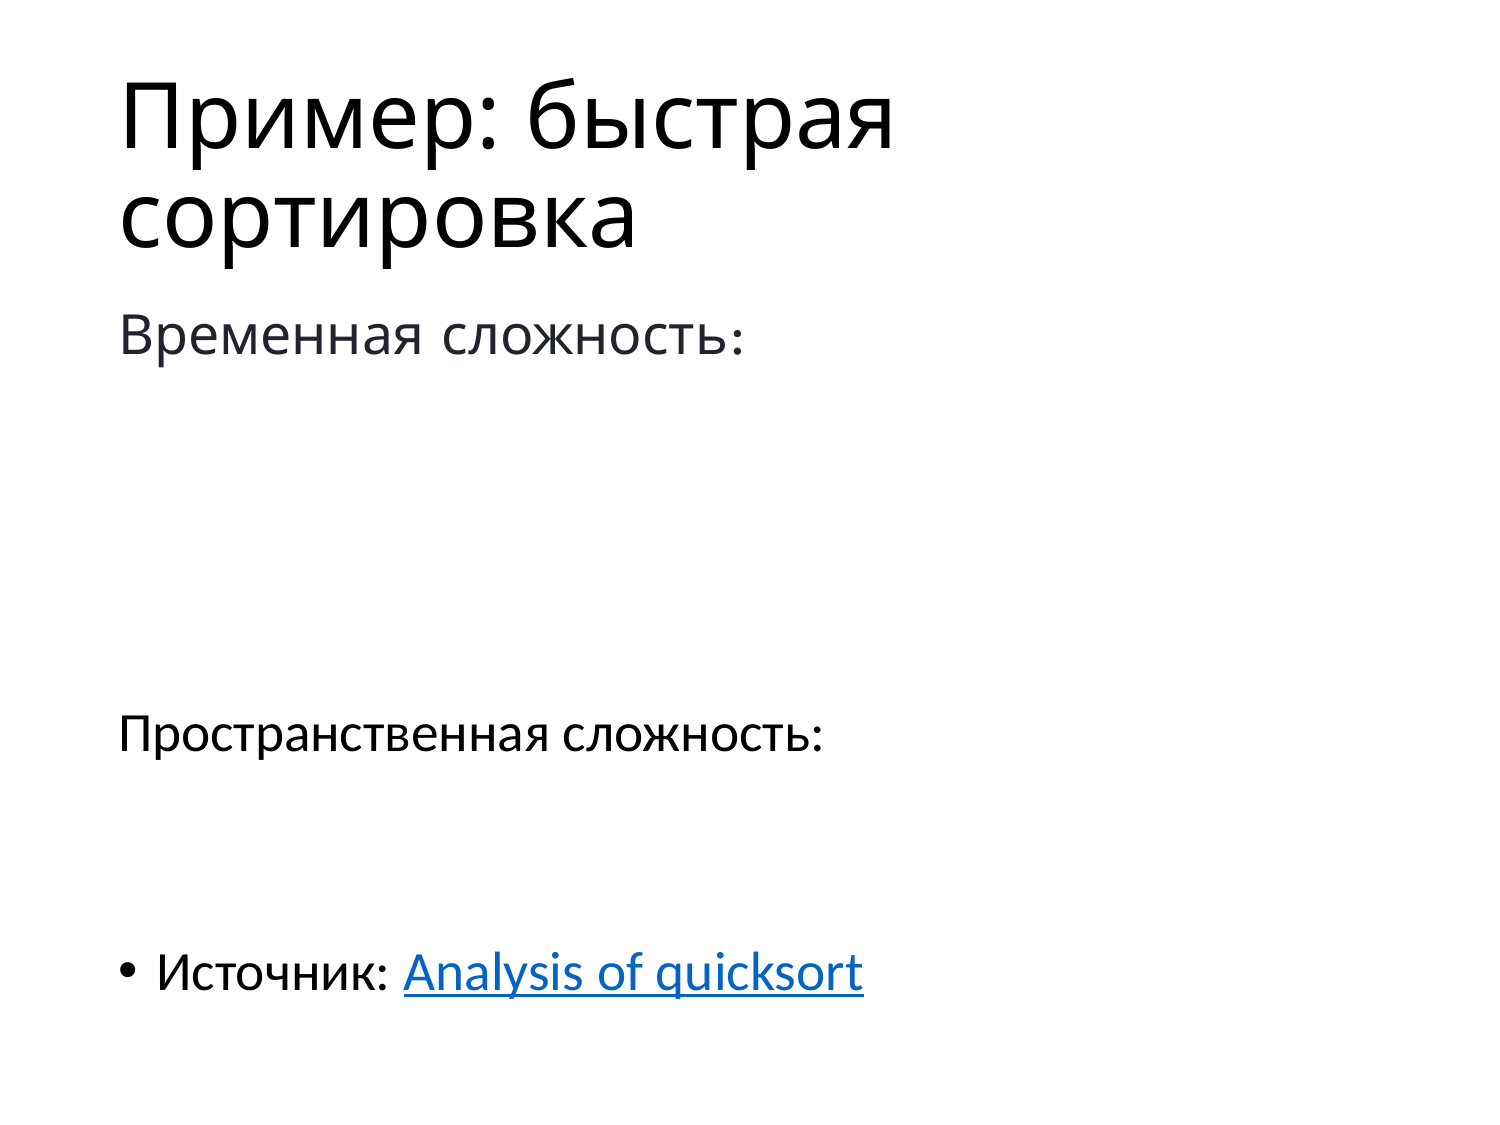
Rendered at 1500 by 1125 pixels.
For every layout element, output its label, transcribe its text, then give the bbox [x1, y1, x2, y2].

title Пример: быстрая сортировка [103, 59, 1397, 278]
